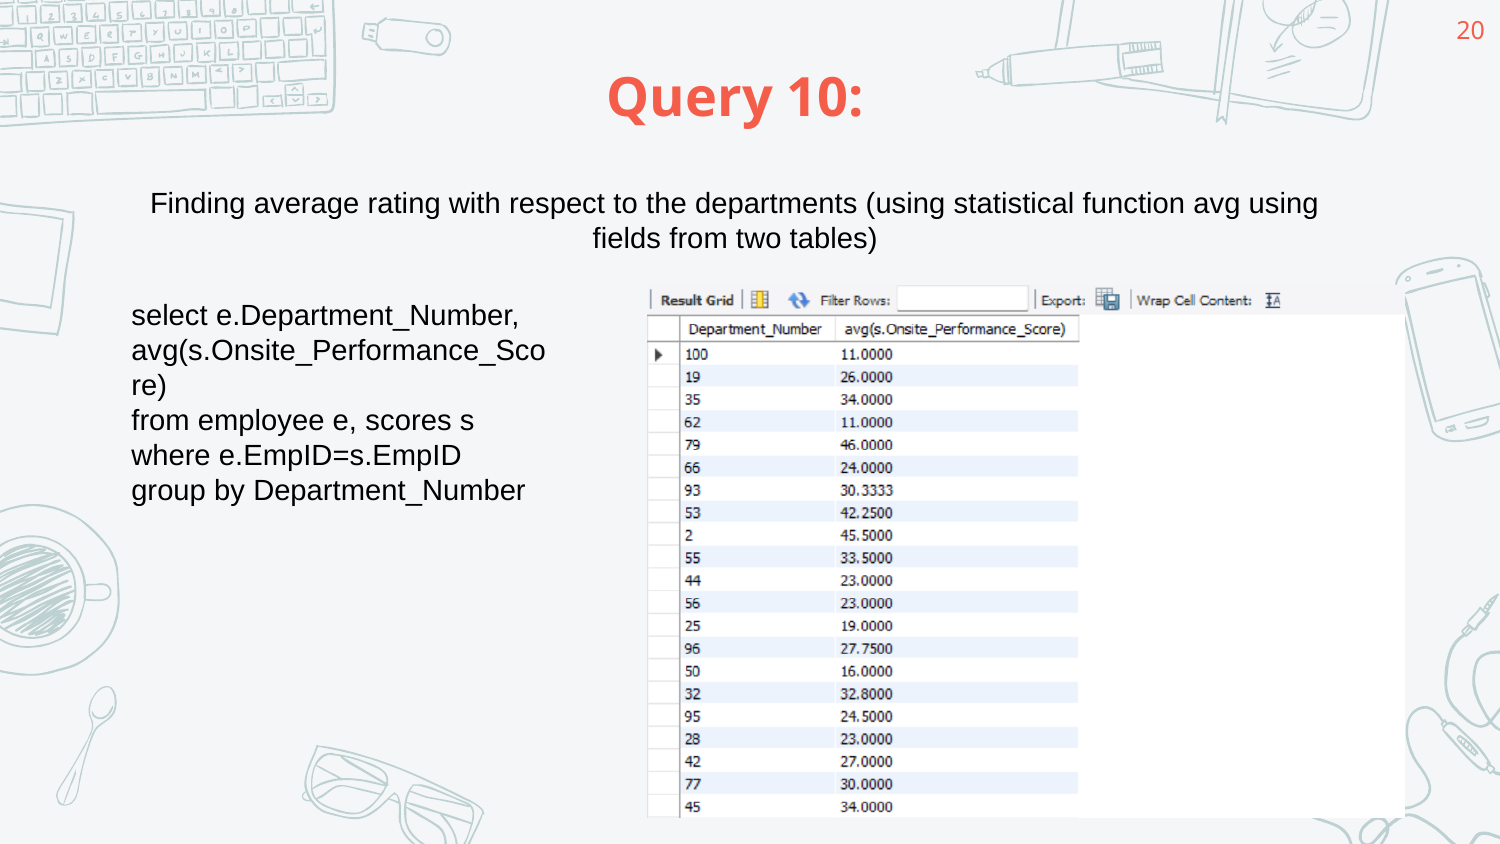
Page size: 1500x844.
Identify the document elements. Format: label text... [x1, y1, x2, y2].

text_box Finding average rating with respect to the departments (using statistical function avg using fields from two tables) [116, 176, 1355, 262]
text_box select e.Department_Number, avg(s.Onsite_Performance_Score) from employee e, scores s where e.EmpID=s.EmpID group by Department_Number [116, 289, 570, 549]
picture [647, 285, 1405, 819]
title Query 10: [171, 46, 1300, 143]
slide_number 20 [1435, 0, 1500, 53]
